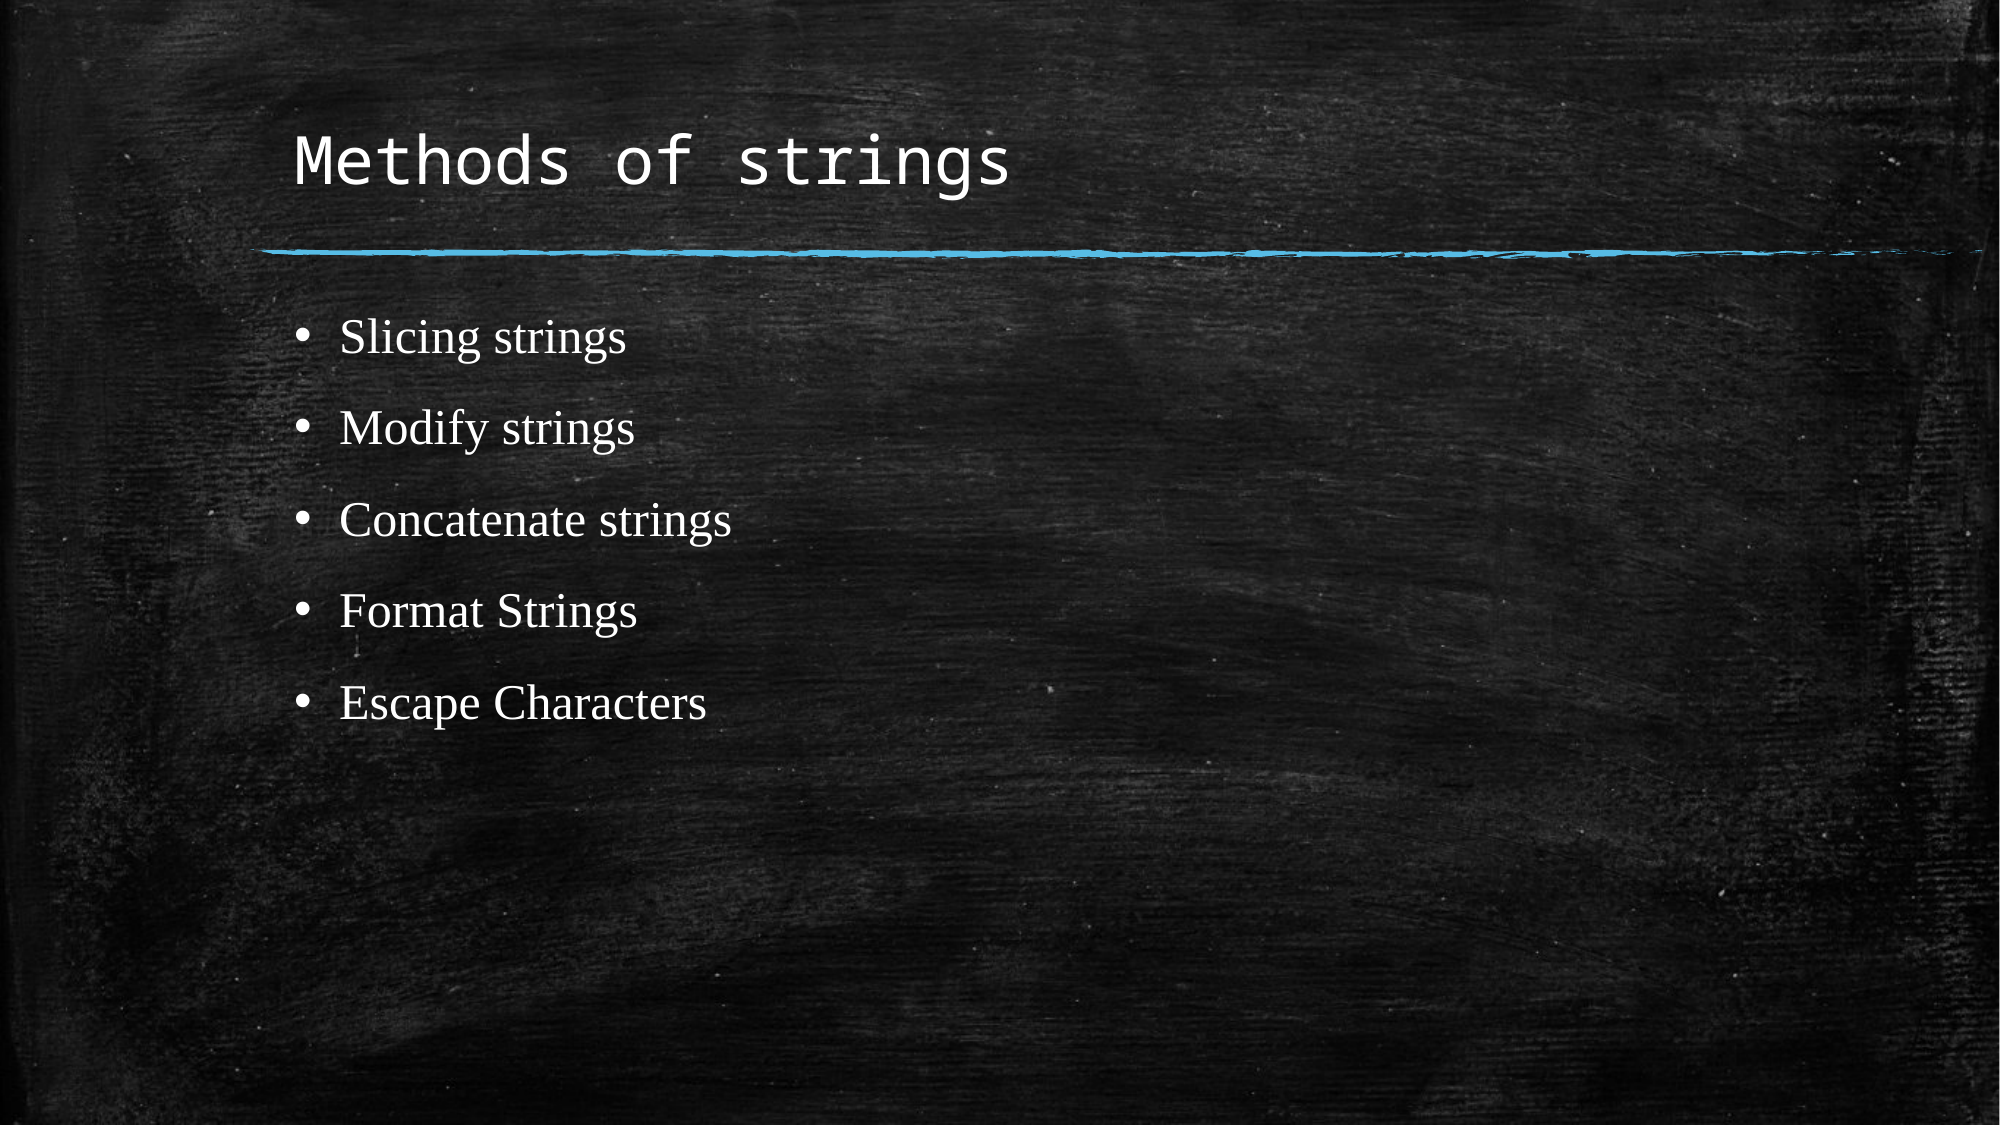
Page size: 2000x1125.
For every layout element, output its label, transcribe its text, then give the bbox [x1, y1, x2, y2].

title Methods of strings [279, 38, 1780, 206]
list Slicing strings Modify strings Concatenate strings Format Strings Escape Characters [279, 302, 1780, 1003]
